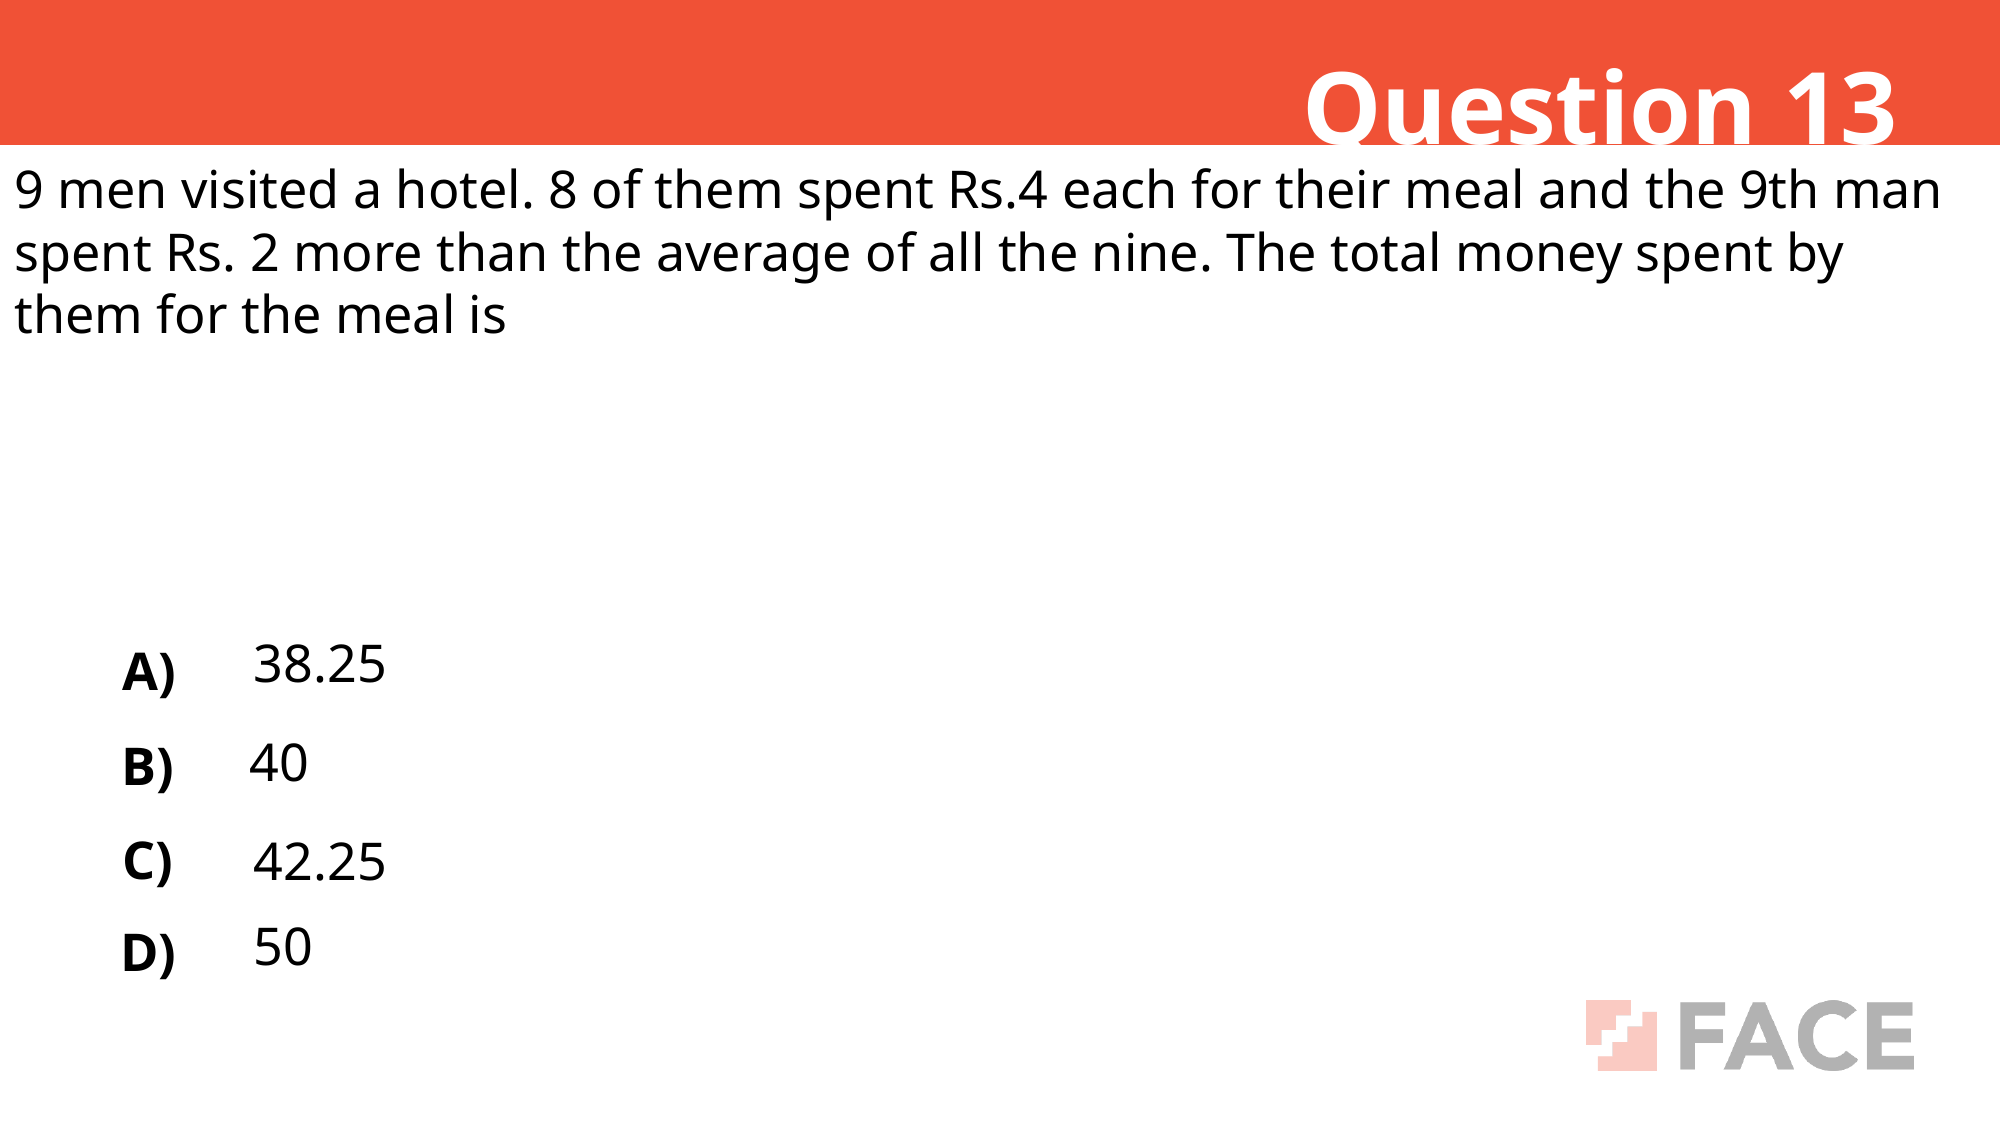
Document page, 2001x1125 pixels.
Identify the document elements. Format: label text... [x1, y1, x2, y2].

text_box C) [107, 788, 223, 898]
text_box D) [105, 881, 220, 990]
text_box Question 13 [638, 37, 1914, 173]
text_box [0, 0, 2000, 147]
text_box 50 [238, 906, 1896, 984]
text_box B) [106, 694, 221, 803]
text_box A) [107, 600, 223, 709]
text_box 40 [234, 721, 1892, 800]
picture [1586, 1000, 1914, 1072]
text_box 38.25 [238, 623, 1896, 701]
text_box 42.25 [238, 820, 1896, 899]
text_box 9 men visited a hotel. 8 of them spent Rs.4 each for their meal and the 9th man spent Rs. 2 more than the average of all the nine. The total money spent by them for the meal is [0, 149, 2000, 352]
